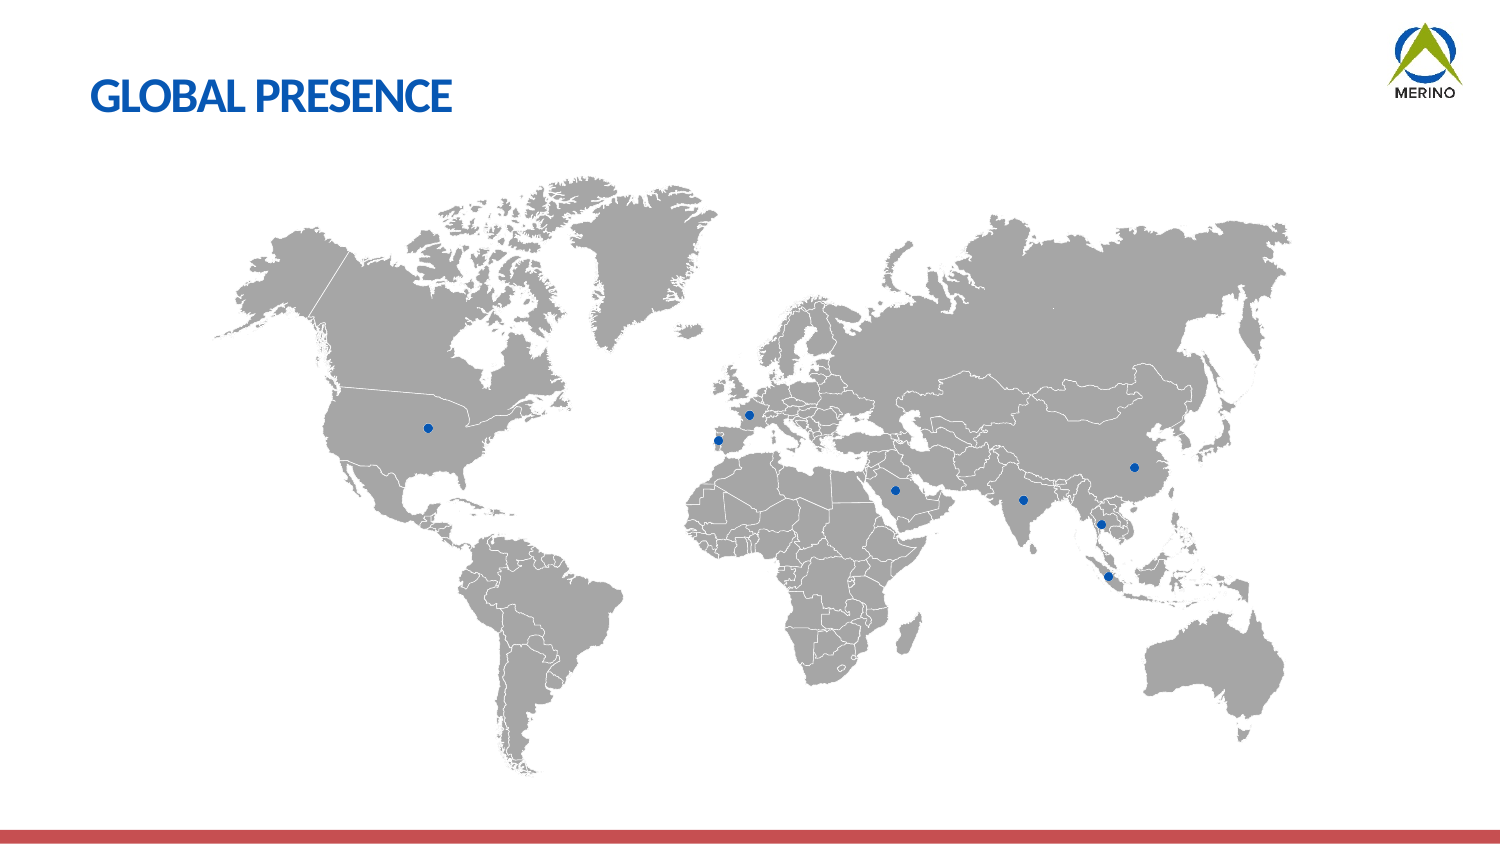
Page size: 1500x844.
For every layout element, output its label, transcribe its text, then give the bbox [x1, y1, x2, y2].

title GLOBAL PRESENCE [75, 62, 1363, 122]
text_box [212, 175, 1292, 779]
picture [405, 405, 451, 451]
picture [1387, 22, 1463, 98]
picture [1001, 477, 1047, 523]
picture [873, 467, 918, 513]
picture [695, 392, 772, 464]
picture [1112, 445, 1157, 490]
picture [1079, 502, 1124, 548]
picture [1085, 554, 1131, 599]
